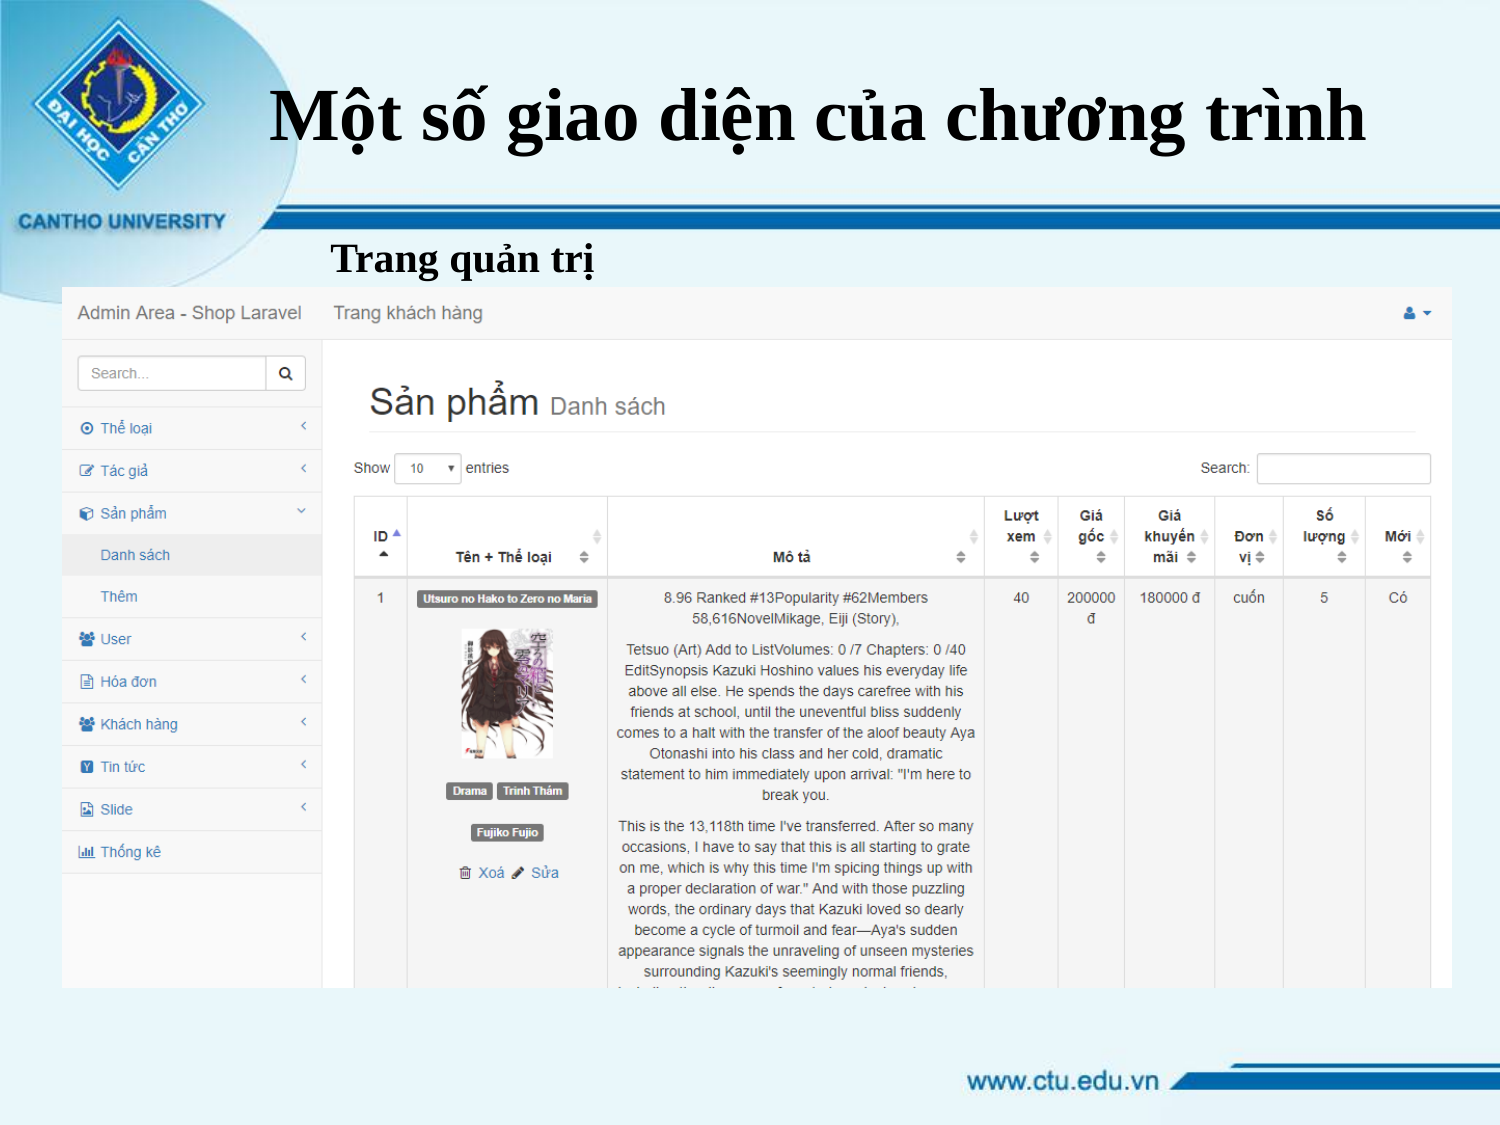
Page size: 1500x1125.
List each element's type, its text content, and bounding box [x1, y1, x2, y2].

text_box Trang quản trị [249, 212, 675, 285]
title Một số giao diện của chương trình [212, 45, 1425, 175]
picture [0, 0, 1500, 1125]
